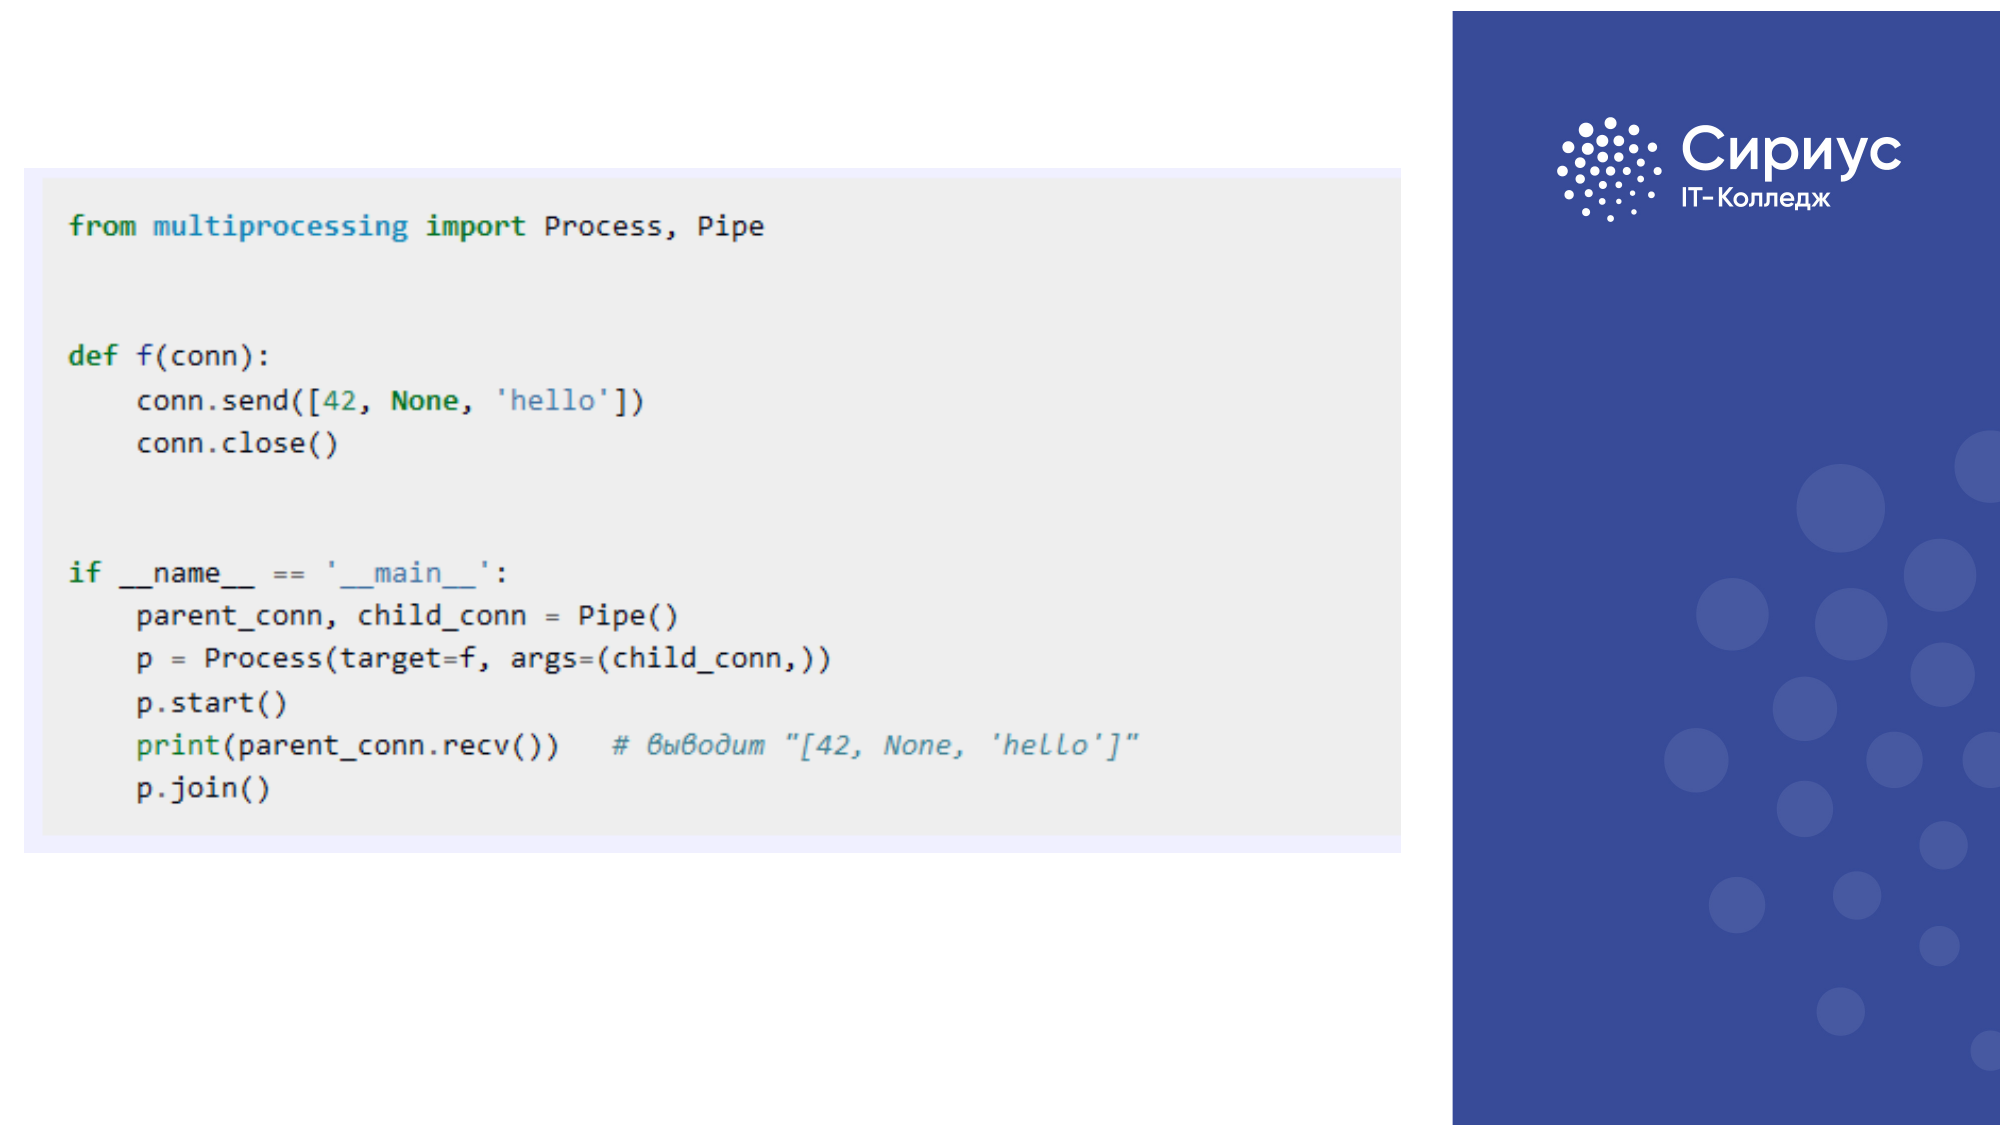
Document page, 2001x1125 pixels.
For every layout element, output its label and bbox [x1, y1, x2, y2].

picture [24, 168, 1401, 853]
list [0, 11, 2000, 1125]
